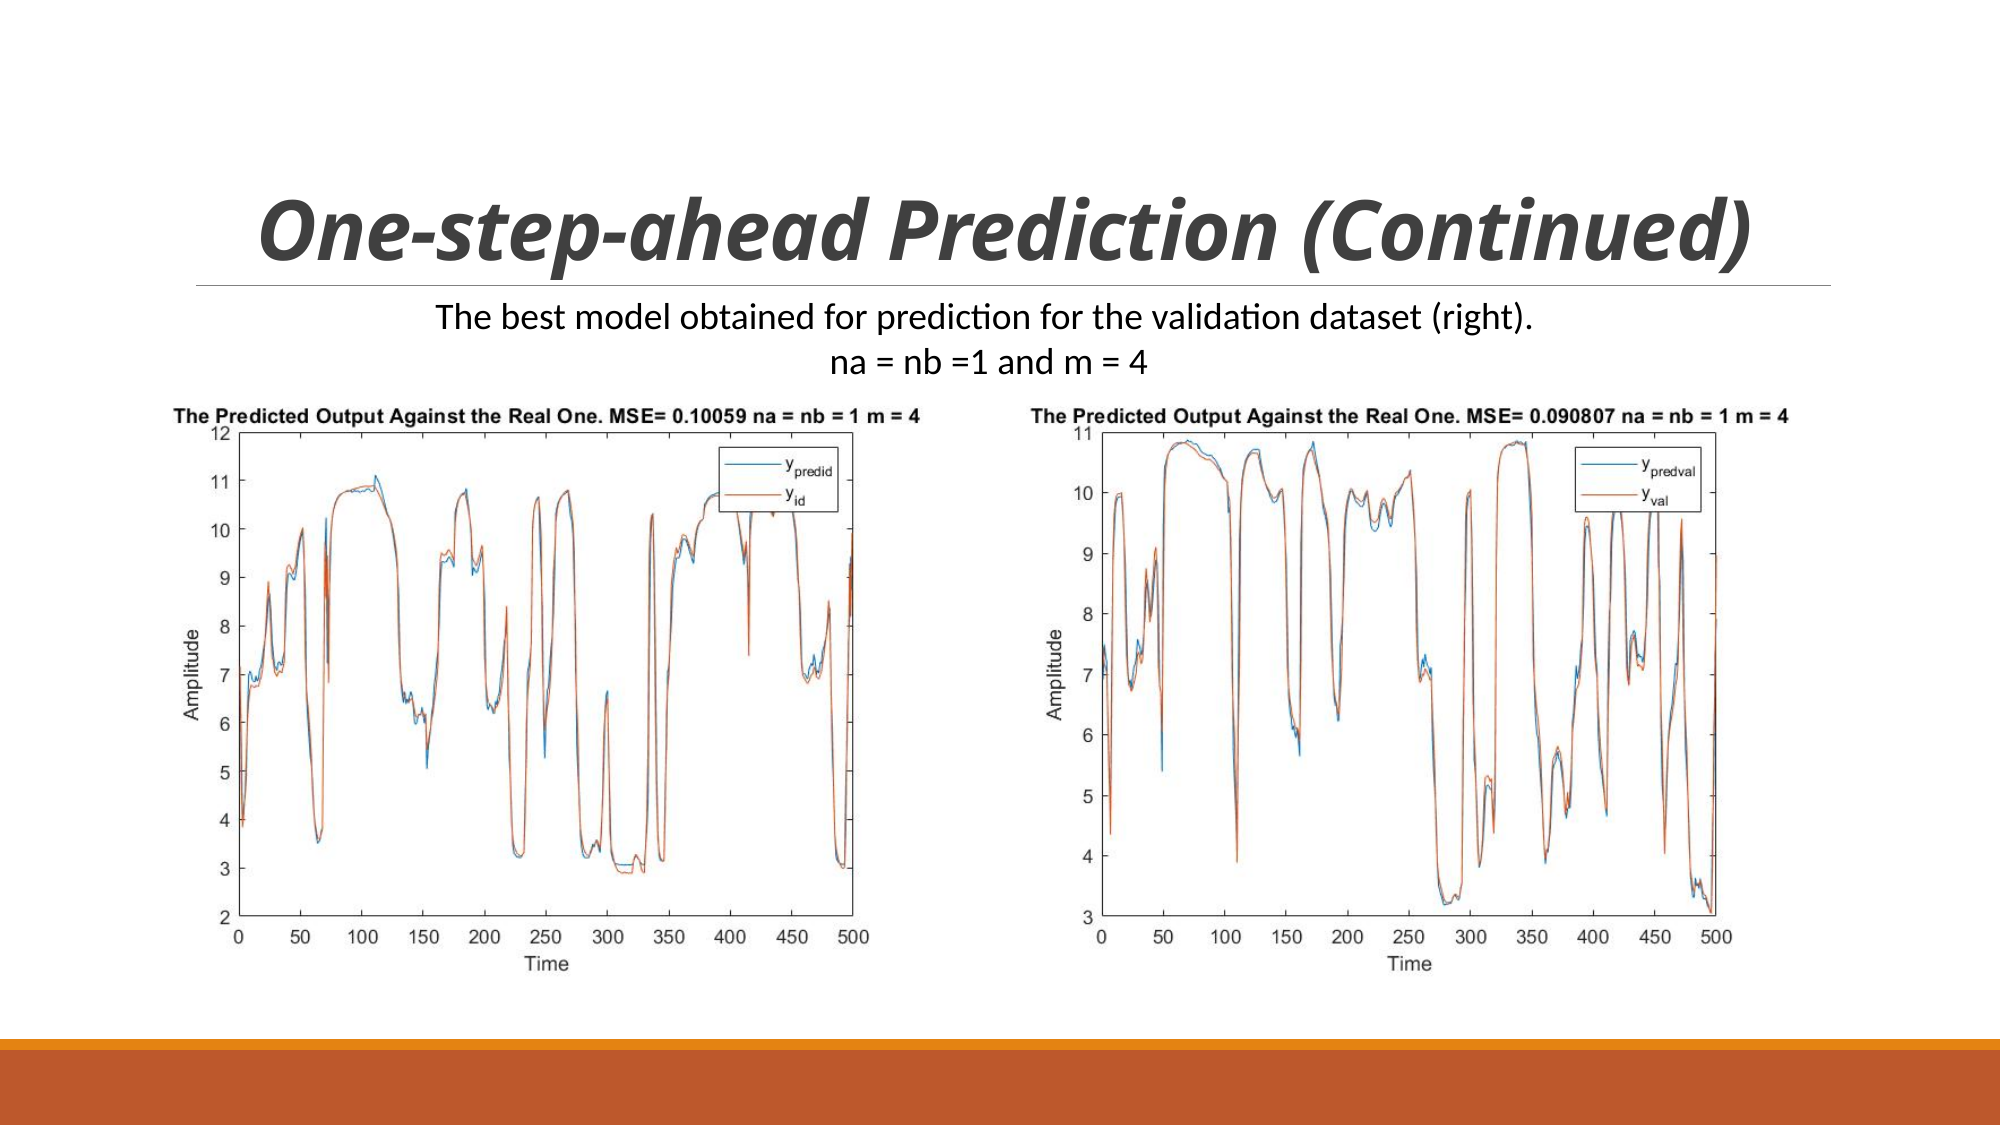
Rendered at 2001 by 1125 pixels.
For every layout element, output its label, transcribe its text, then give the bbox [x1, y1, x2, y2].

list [999, 387, 1791, 982]
text_box The best model obtained for prediction for the validation dataset (right). na = nb =1 and m = 4 [170, 284, 1800, 390]
picture [136, 387, 928, 982]
title One-step-ahead Prediction (Continued) [180, 47, 1830, 285]
